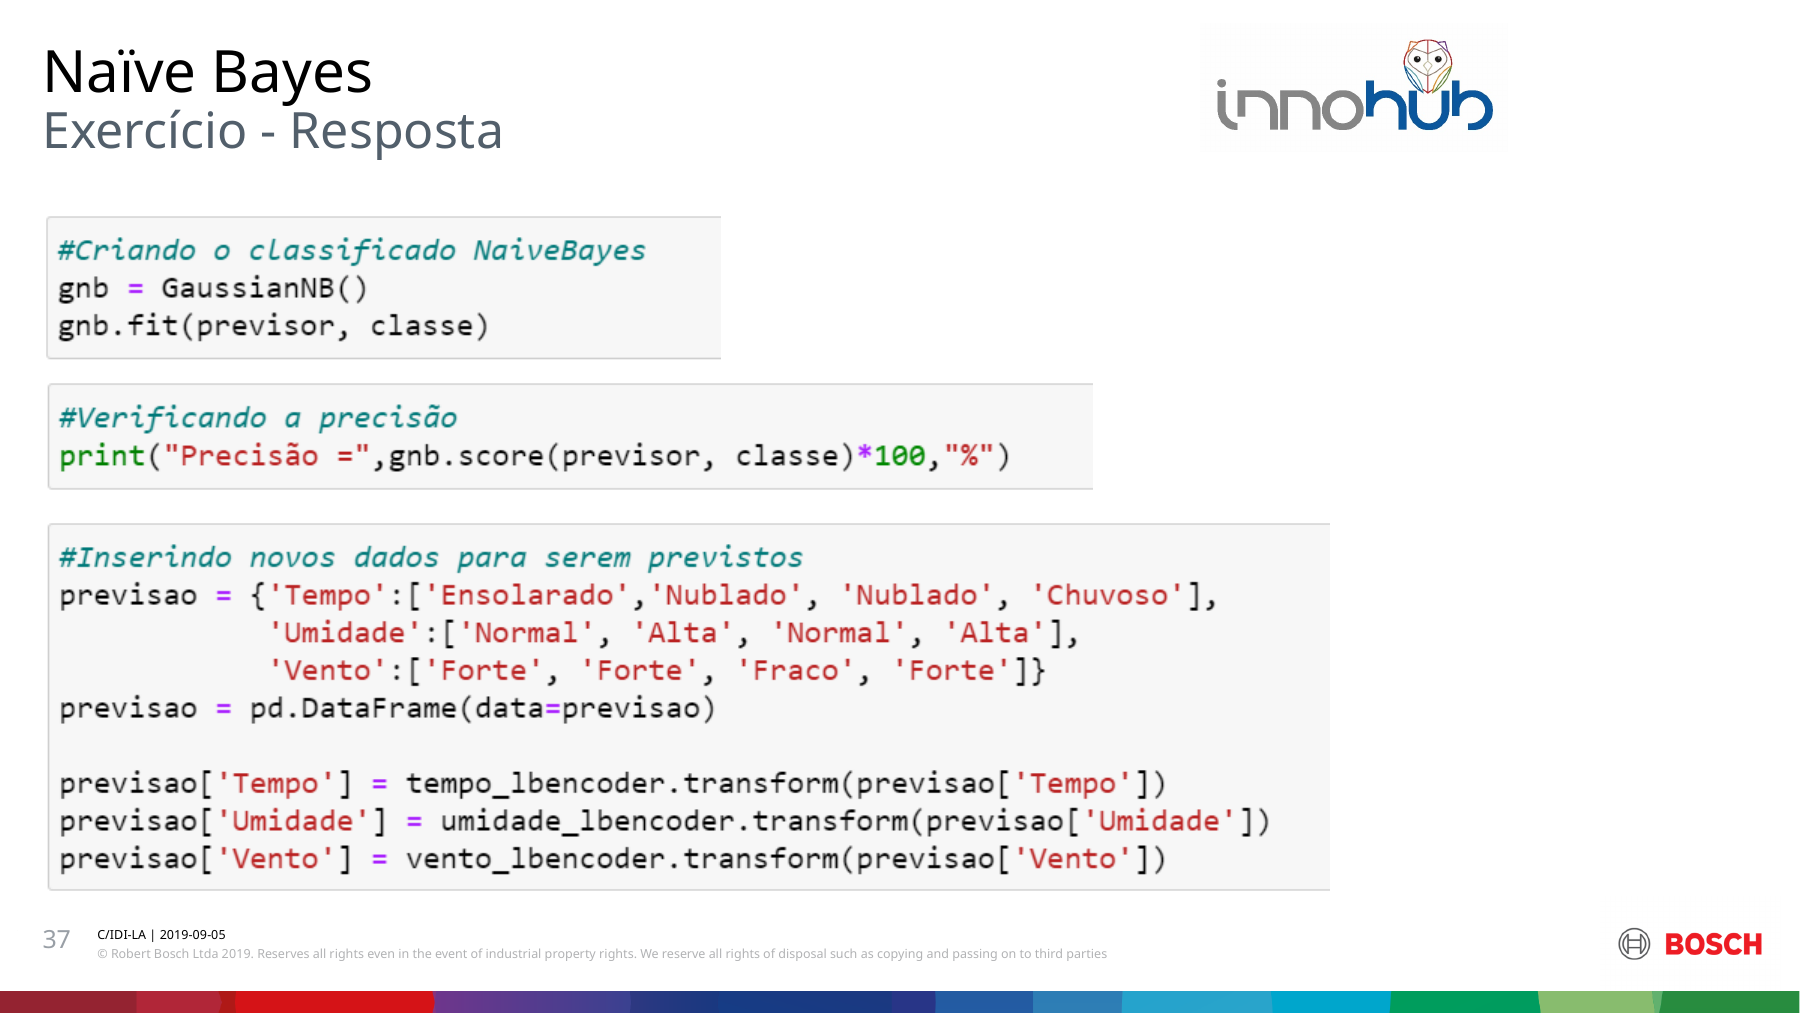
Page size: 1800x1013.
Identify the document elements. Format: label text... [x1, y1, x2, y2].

picture [1390, 896, 1800, 1013]
picture [42, 379, 1093, 496]
picture [42, 212, 721, 368]
picture [42, 516, 1330, 897]
picture [1199, 23, 1757, 152]
slide_number 37 [42, 923, 90, 991]
title Exercício - Resposta [42, 106, 1758, 171]
picture [0, 905, 1272, 1013]
list Naïve Bayes [42, 42, 1199, 106]
